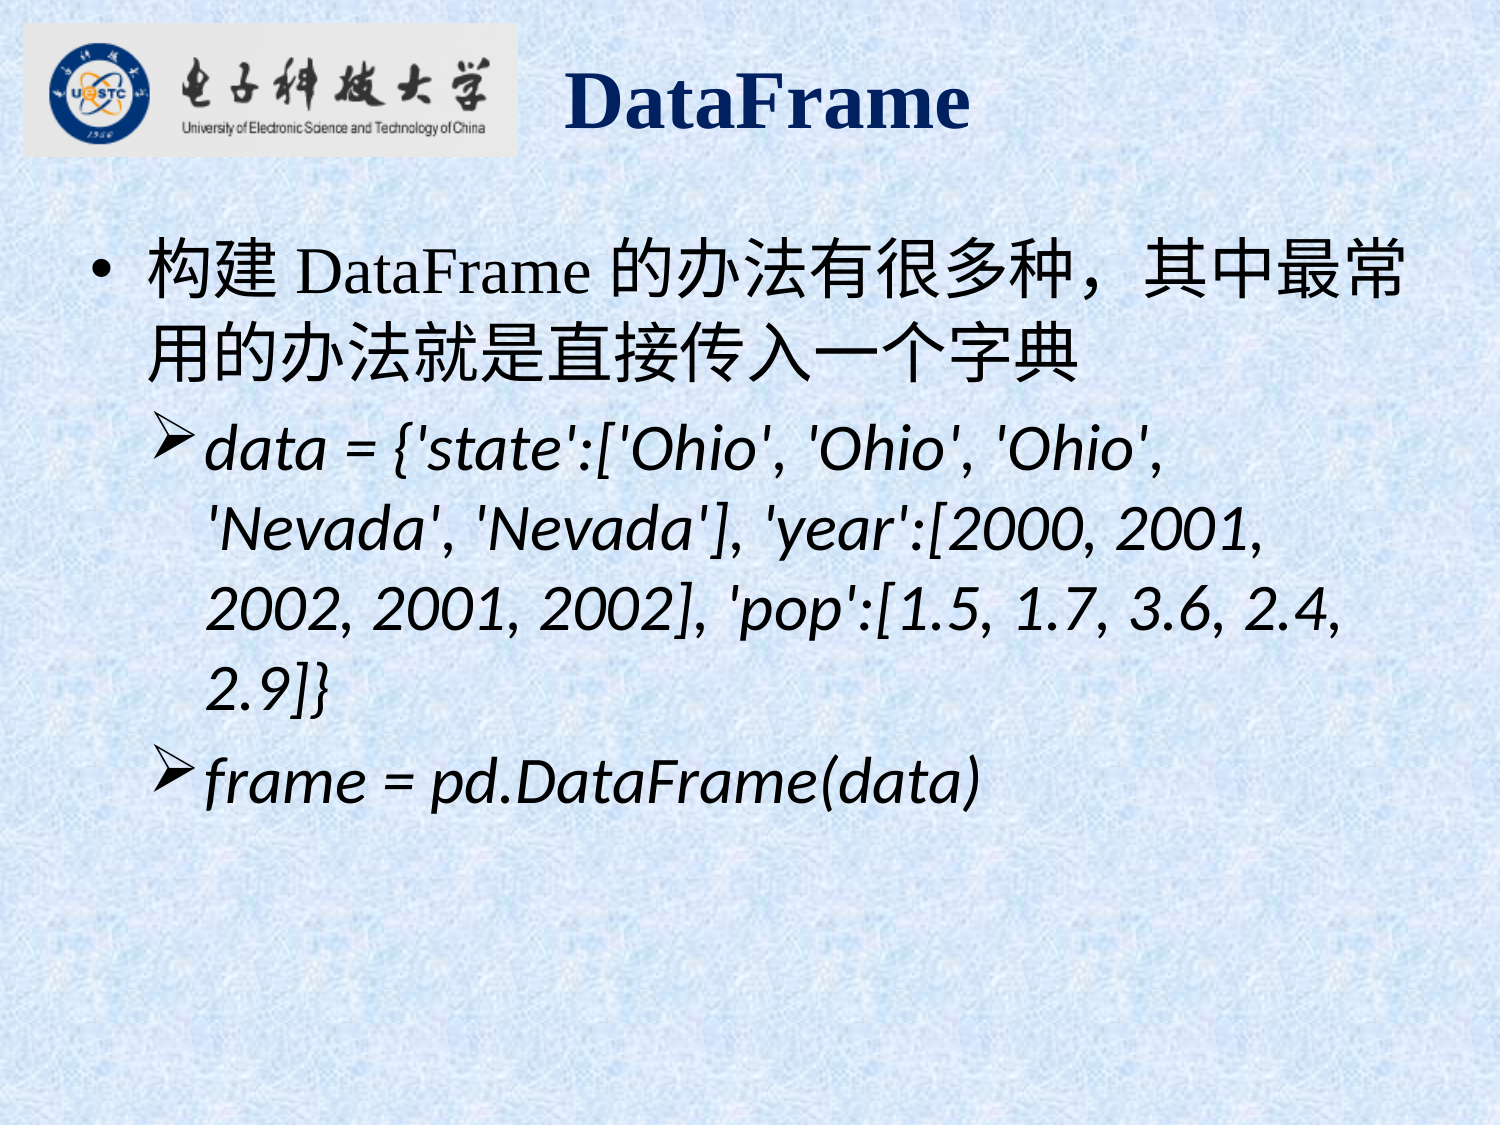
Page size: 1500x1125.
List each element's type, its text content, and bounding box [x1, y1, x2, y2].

title DataFrame [549, 37, 1463, 185]
list 构建DataFrame的办法有很多种，其中最常用的办法就是直接传入一个字典 data = {'state':['Ohio', 'Ohio', 'Ohio', 'Nevada', 'Nevada'], 'year':[2000, 2001, 2002, 2001, 2002], 'pop':[1.5, 1.7, 3.6, 2.4, 2.9]} frame = pd.DataFrame(data) [75, 216, 1438, 1100]
picture [0, 0, 1500, 1125]
